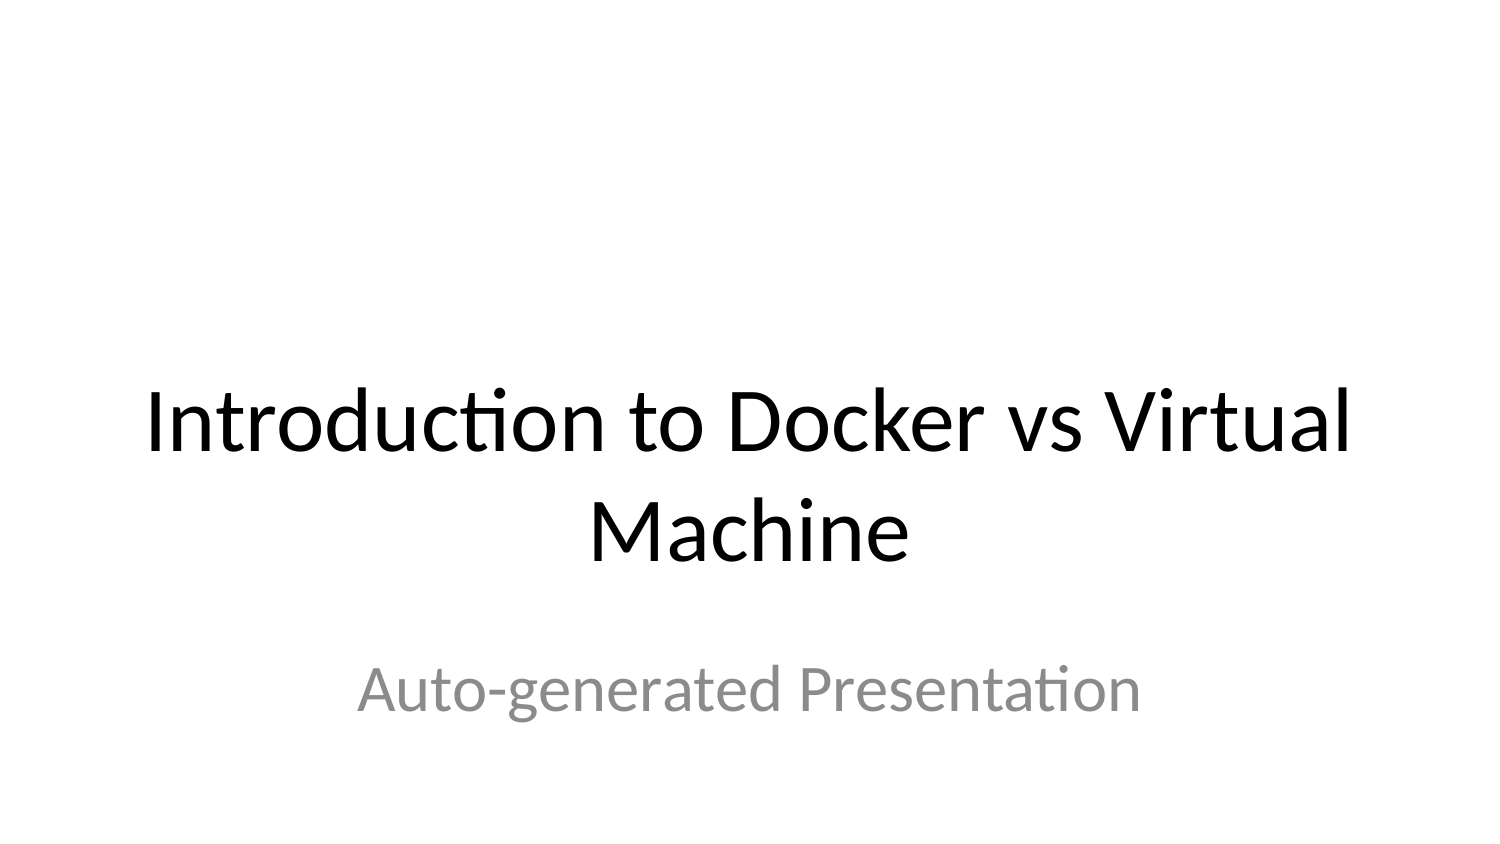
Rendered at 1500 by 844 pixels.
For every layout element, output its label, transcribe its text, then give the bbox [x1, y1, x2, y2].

title Introduction to Docker vs Virtual Machine [112, 349, 1388, 591]
subtitle Auto-generated Presentation [225, 637, 1275, 844]
